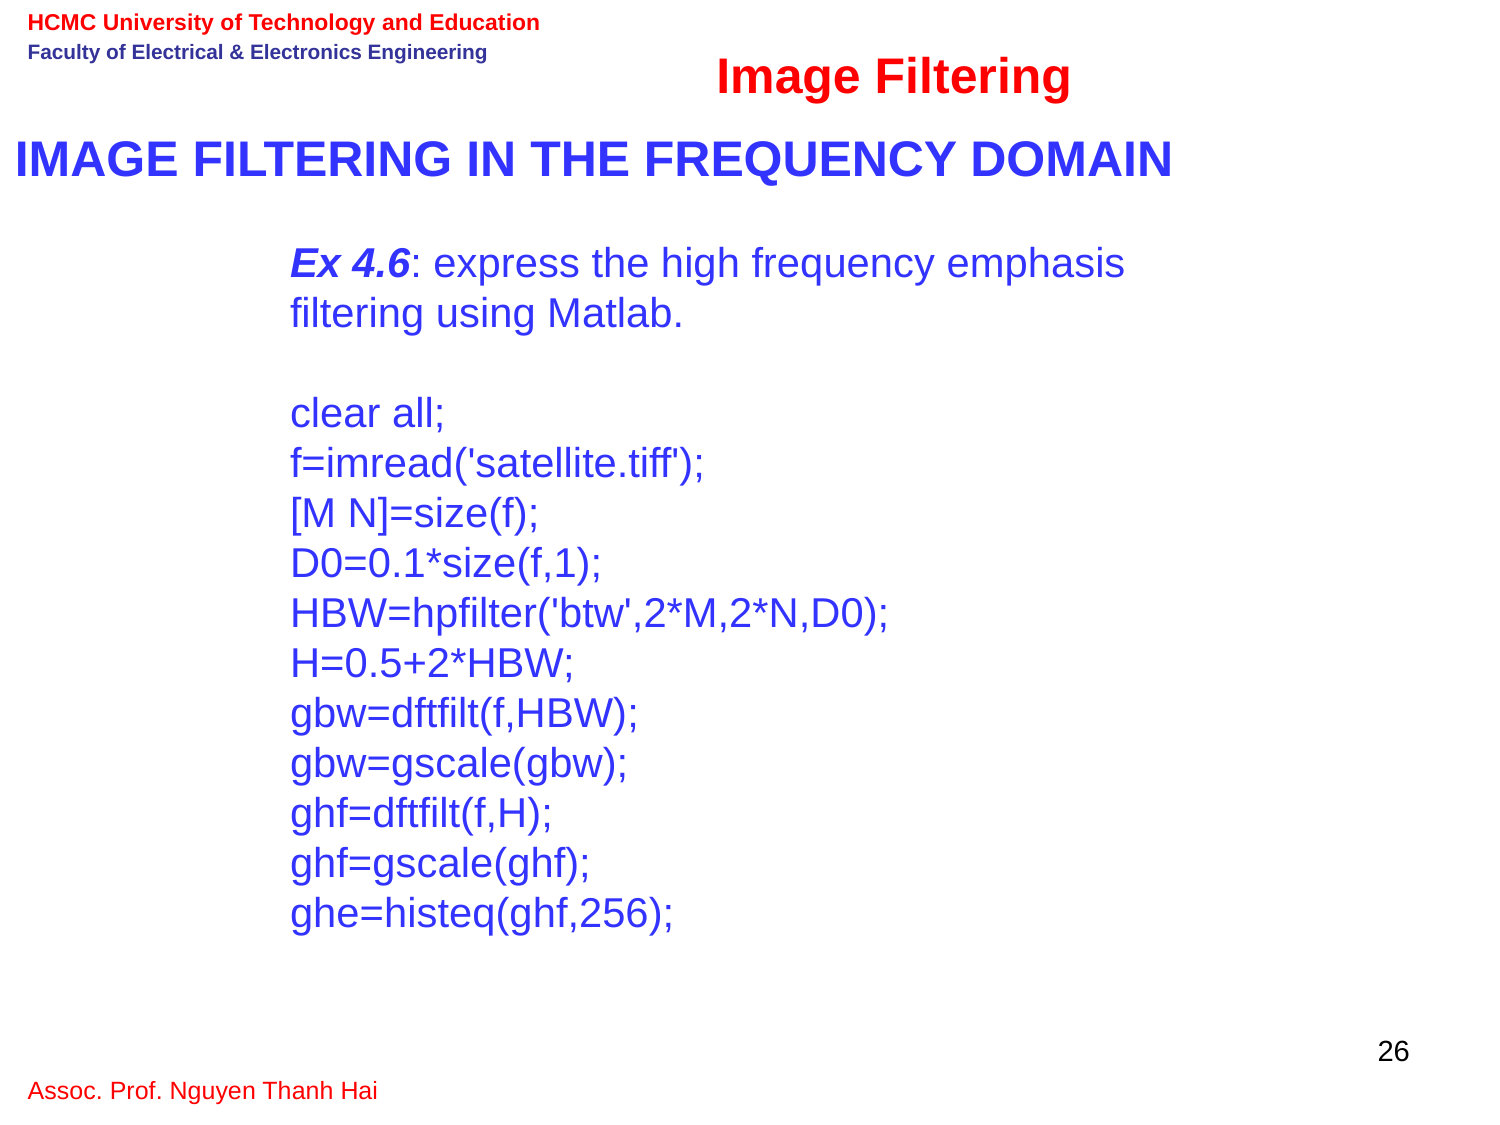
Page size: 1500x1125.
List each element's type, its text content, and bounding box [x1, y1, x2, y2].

slide_number 26 [1074, 1024, 1425, 1103]
text_box Image Filtering [513, 36, 1275, 112]
text_box Ex 4.6: express the high frequency emphasis filtering using Matlab. clear all; f=imread('satellite.tiff'); [M N]=size(f); D0=0.1*size(f,1); HBW=hpfilter('btw',2*M,2*N,D0); H=0.5+2*HBW; gbw=dftfilt(f,HBW); gbw=gscale(gbw); ghf=dftfilt(f,H); ghf=gscale(ghf); ghe=histeq(ghf,256); [275, 228, 1175, 944]
text_box IMAGE FILTERING IN THE FREQUENCY DOMAIN [0, 119, 1247, 195]
